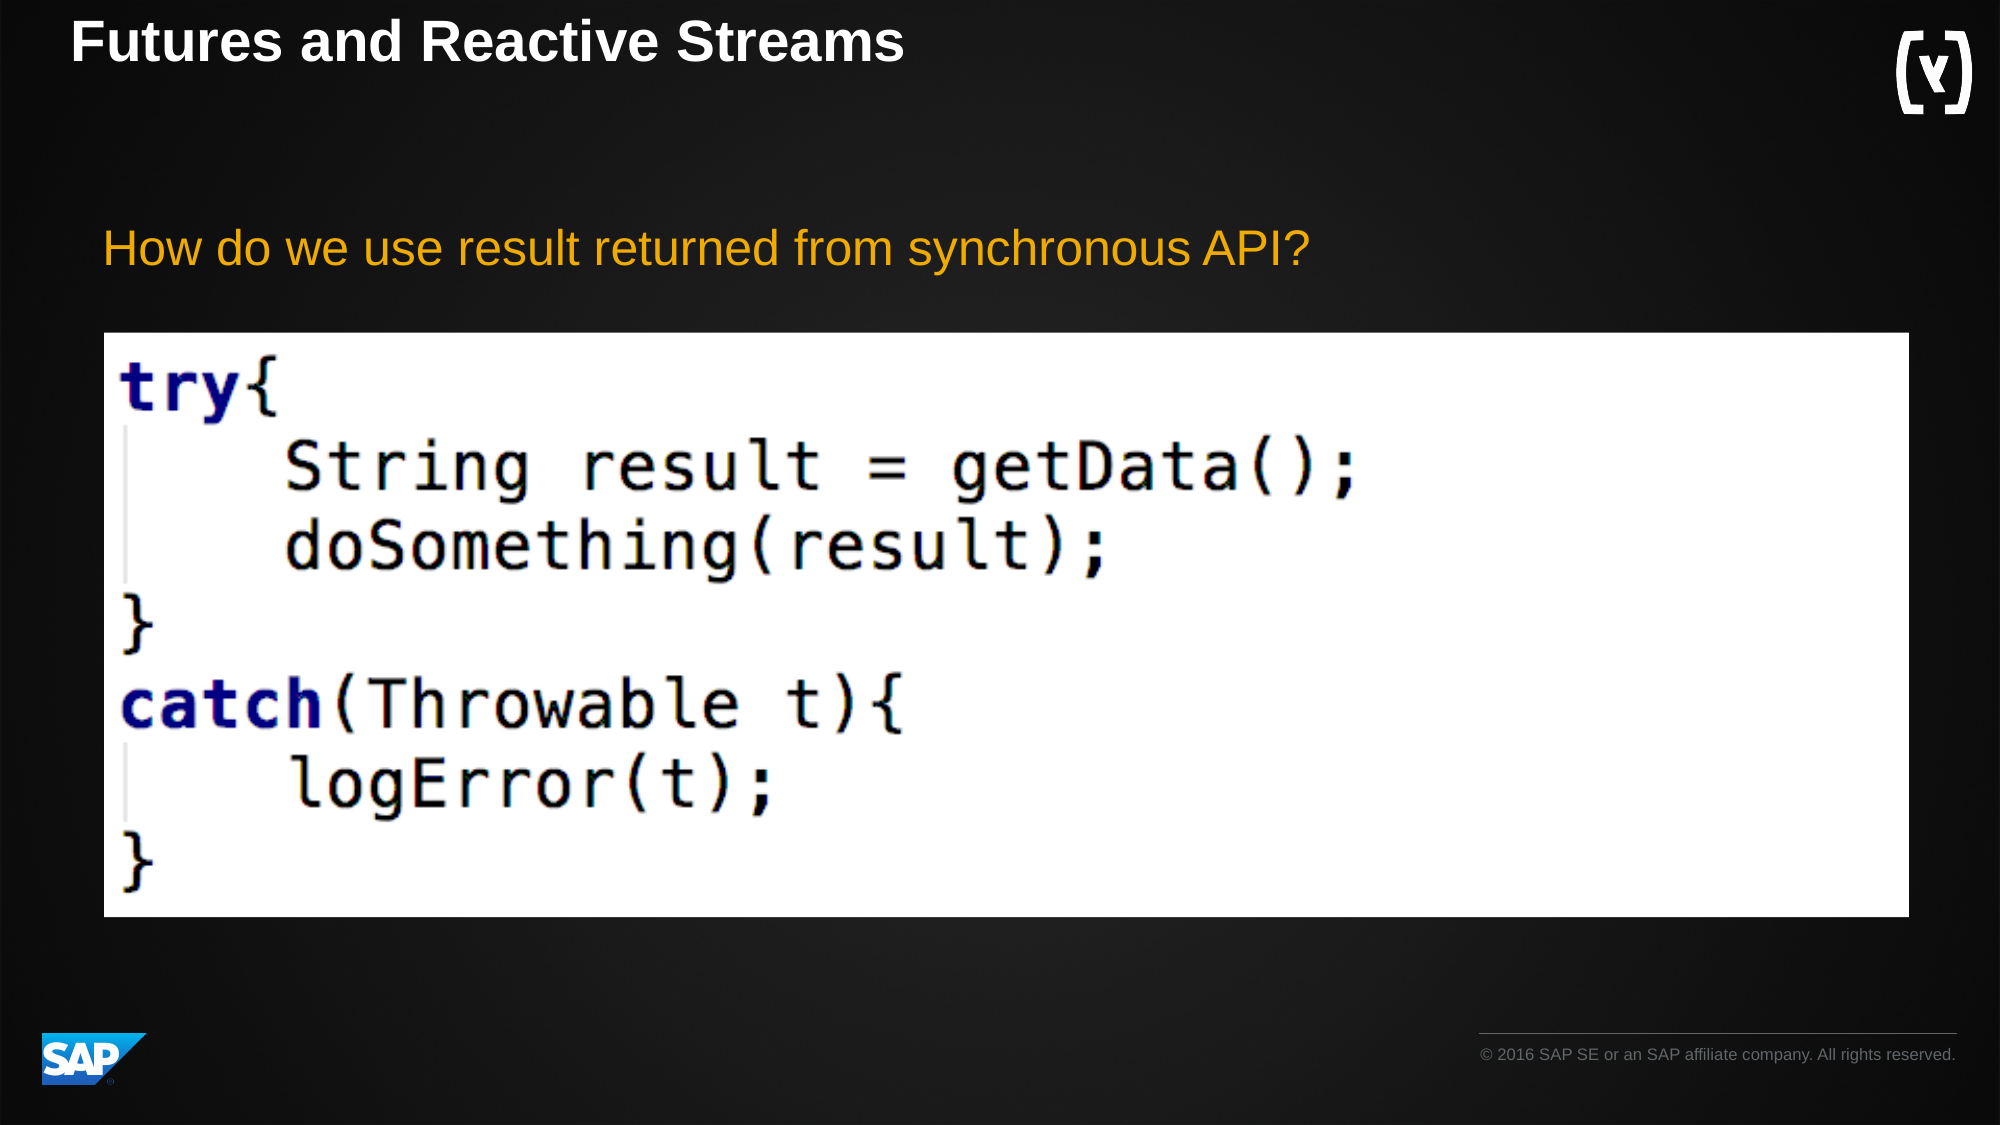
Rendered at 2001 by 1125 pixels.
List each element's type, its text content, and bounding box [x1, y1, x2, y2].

title Futures and Reactive Streams [70, 10, 1930, 135]
text_box How do we use result returned from synchronous API? [87, 208, 1476, 963]
picture [0, 0, 2000, 1125]
text_box [104, 332, 1909, 918]
